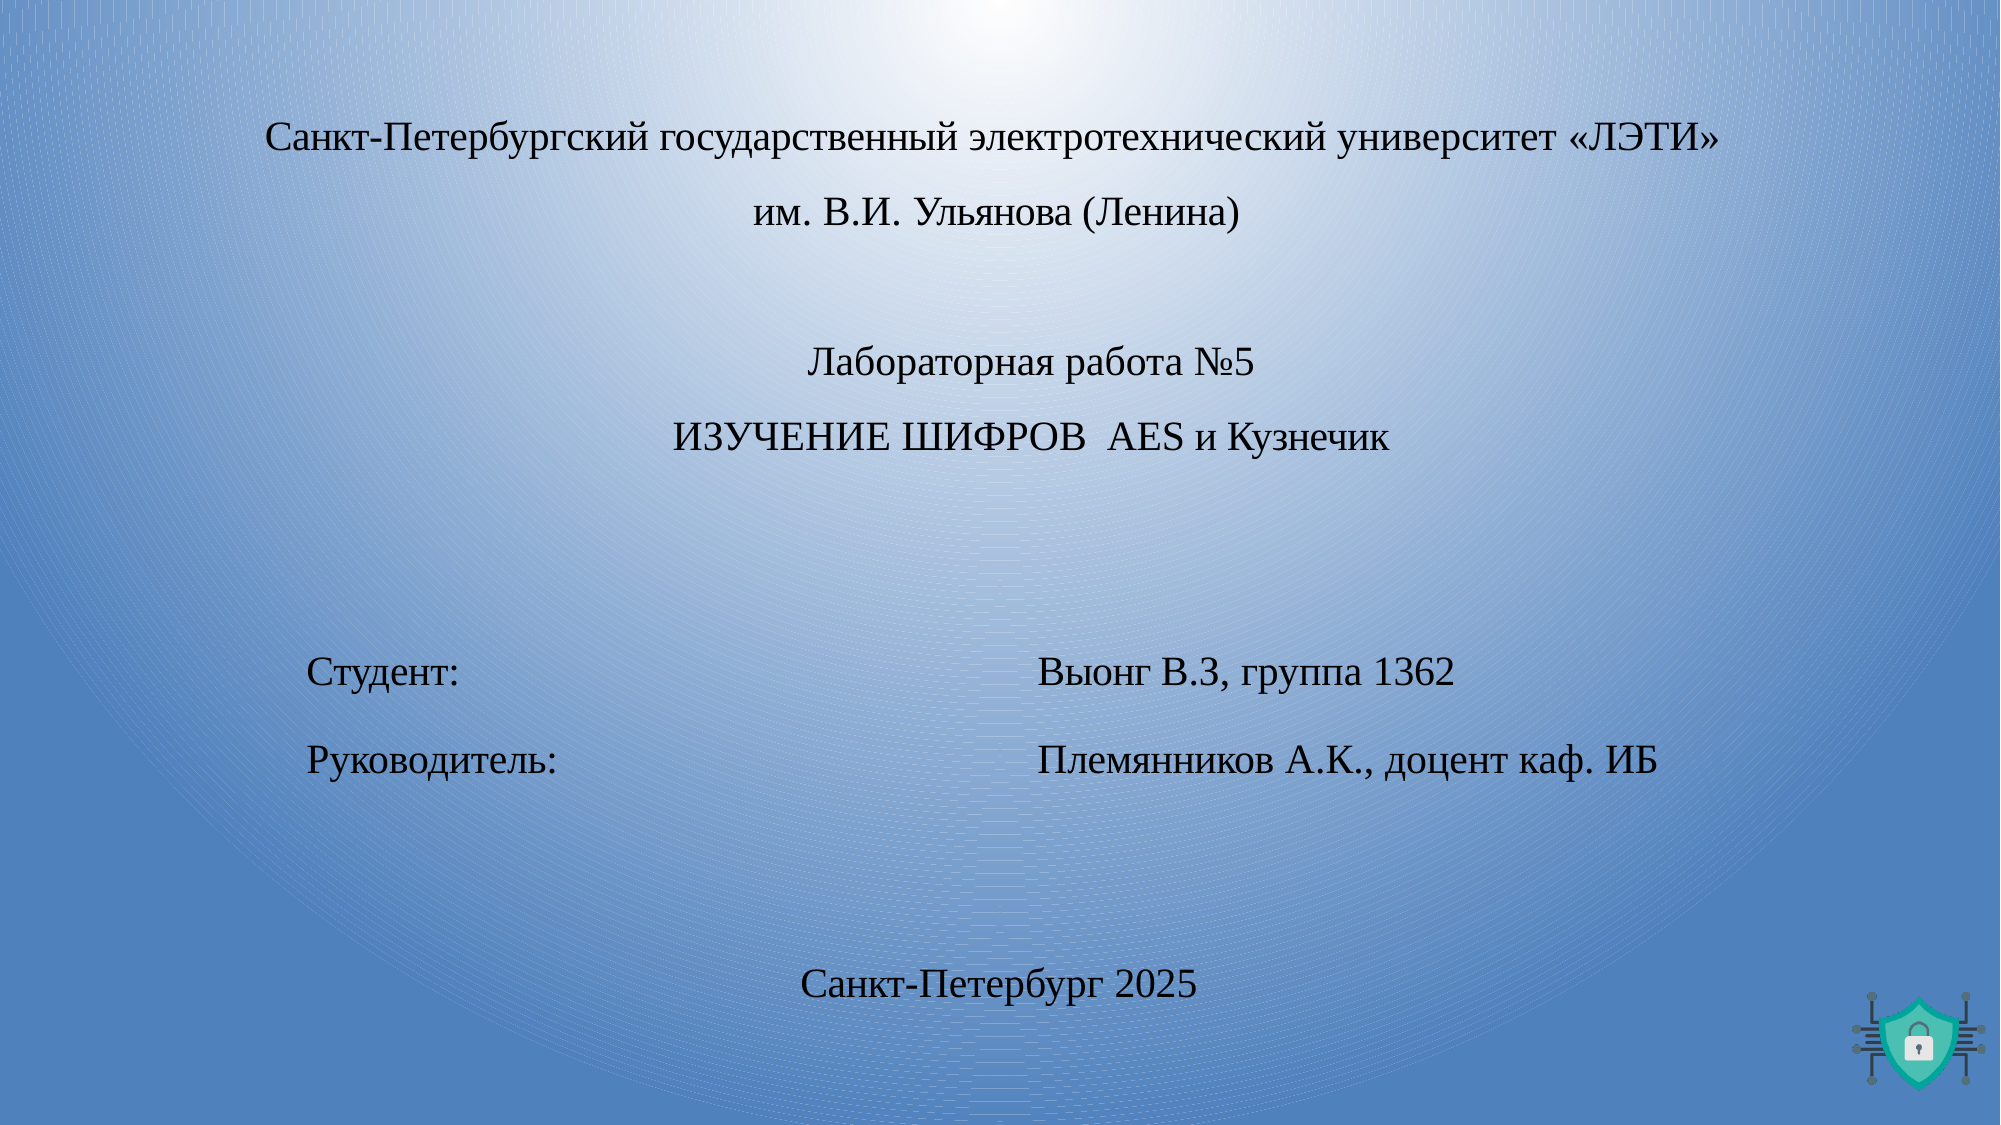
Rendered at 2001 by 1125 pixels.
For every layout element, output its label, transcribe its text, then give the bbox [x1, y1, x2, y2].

table_header [601, 649, 986, 717]
title Санкт-Петербургский государственный электротехнический университет «ЛЭТИ» им. В.И. Ульянова (Ленина) [262, 81, 1737, 272]
table_header Студент: [301, 649, 601, 717]
text_box Санкт-Петербург 2025 [798, 953, 1203, 1006]
table_cell Племянников А.К., доцент каф. ИБ [986, 717, 1668, 785]
picture [1837, 956, 2000, 1125]
table_cell [601, 717, 986, 785]
table_cell Руководитель: [301, 717, 601, 785]
text_box Лабораторная работа №5 ИЗУЧЕНИЕ ШИФРОВ AES и Кузнечик [587, 306, 1475, 459]
table_header Выонг В.З, группа 1362 [986, 649, 1668, 717]
